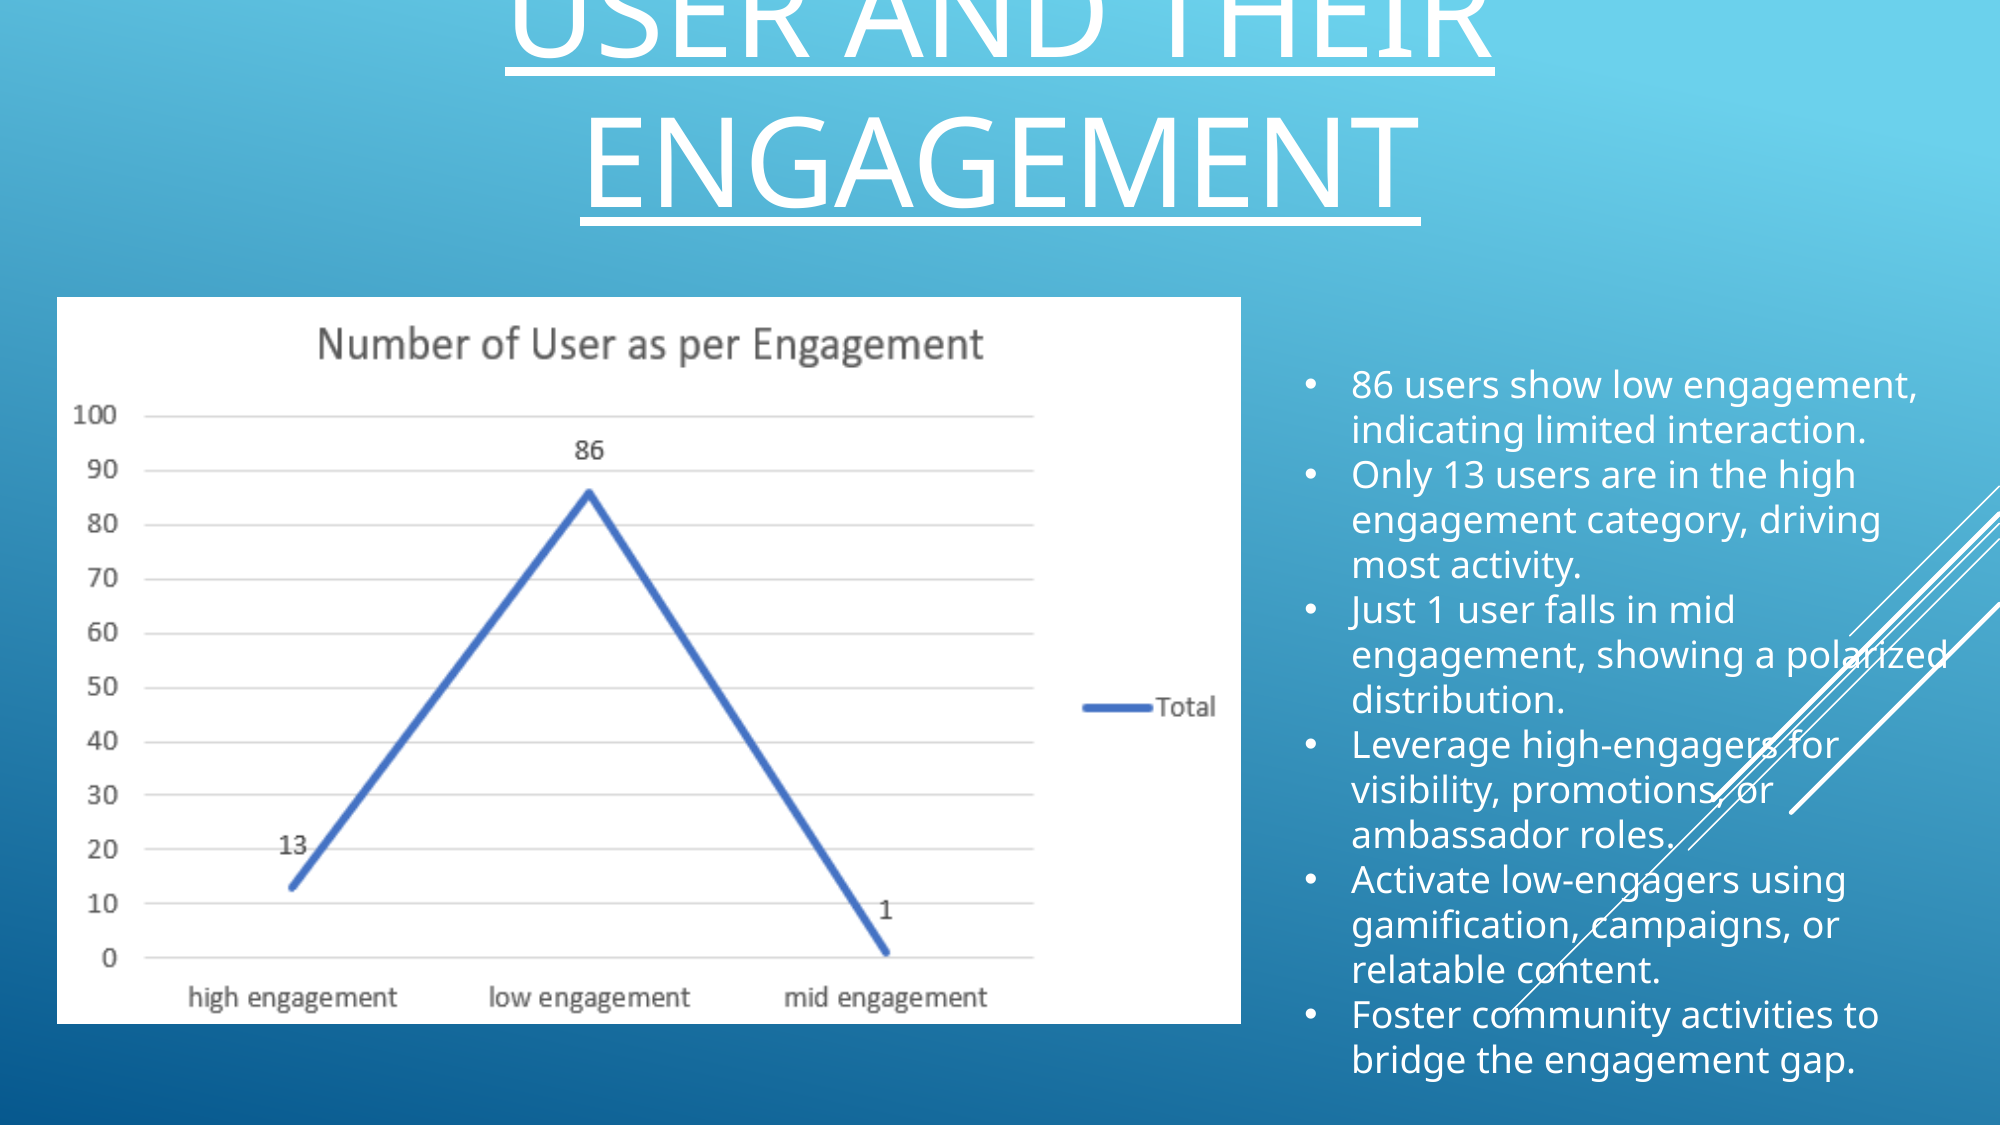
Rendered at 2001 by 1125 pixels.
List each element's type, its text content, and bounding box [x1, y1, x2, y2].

title User and their engagement [93, 0, 1907, 241]
text_box 86 users show low engagement, indicating limited interaction. Only 13 users are in the high engagement category, driving most activity. Just 1 user falls in mid engagement, showing a polarized distribution. Leverage high-engagers for visibility, promotions, or ambassador roles. Activate low-engagers using gamification, campaigns, or relatable content. Foster community activities to bridge the engagement gap. [1289, 353, 1971, 1089]
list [57, 297, 1241, 1024]
